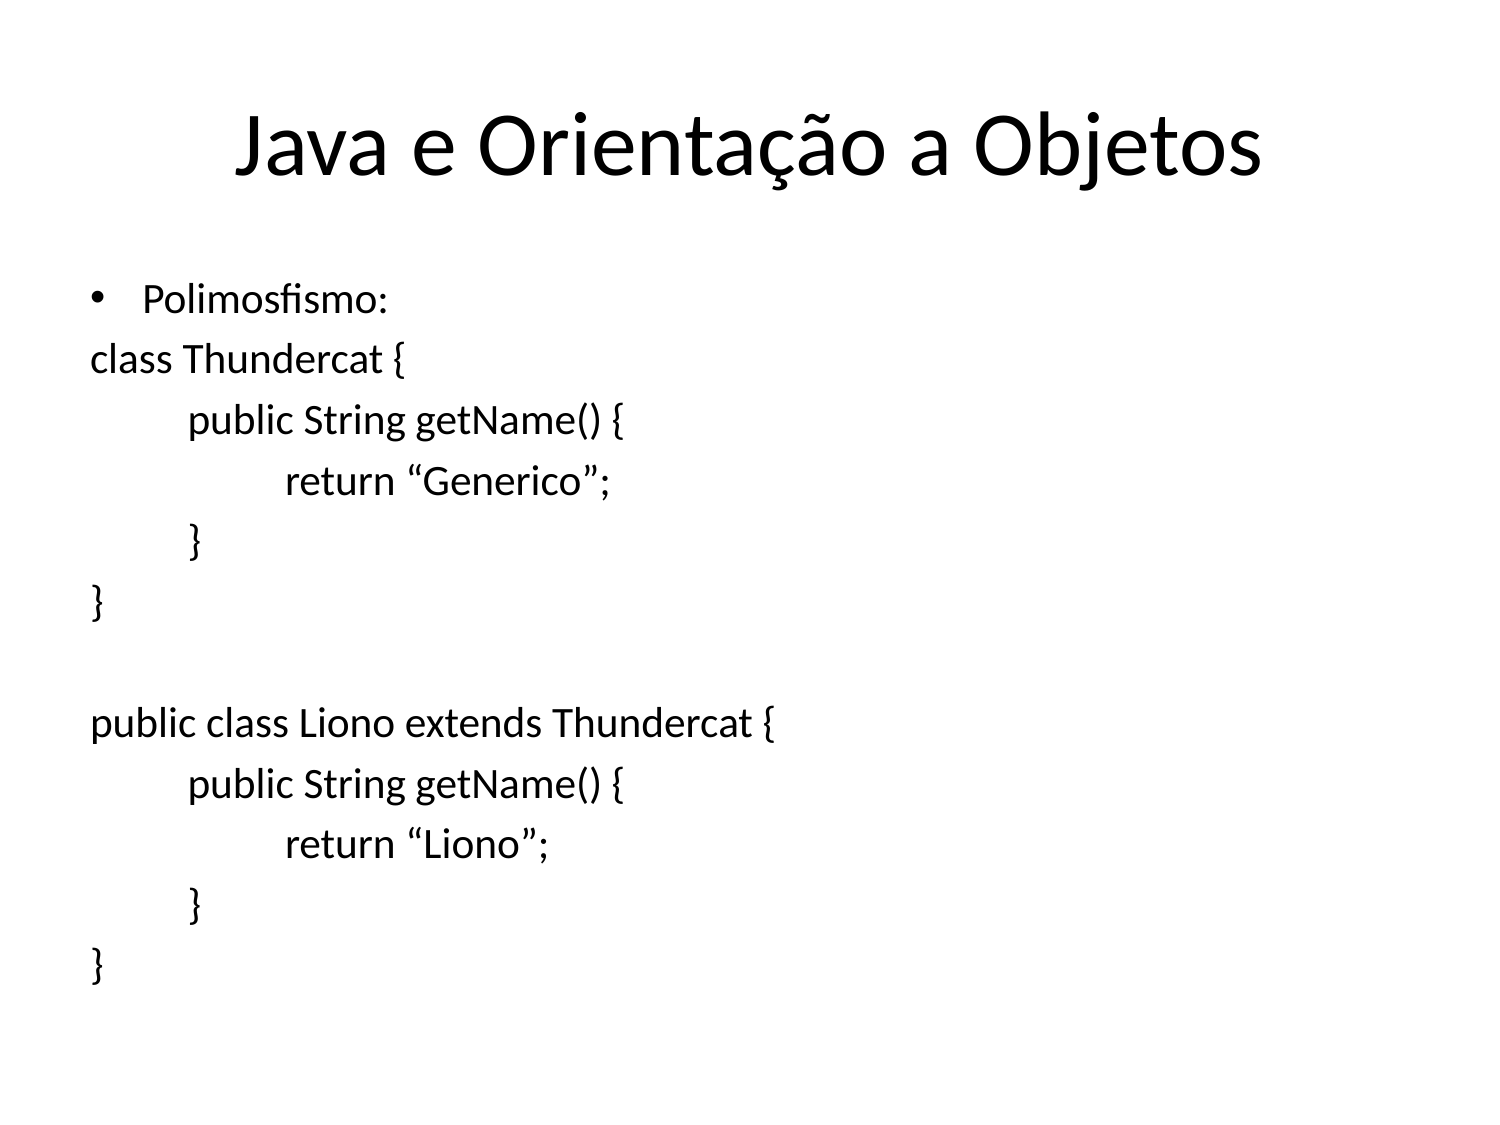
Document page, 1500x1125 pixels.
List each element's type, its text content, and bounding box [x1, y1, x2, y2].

list Polimosfismo: class Thundercat { public String getName() { return “Generico”; } } public class Liono extends Thundercat { public String getName() { return “Liono”; } } [75, 262, 1425, 1005]
title Java e Orientação a Objetos [75, 45, 1425, 233]
